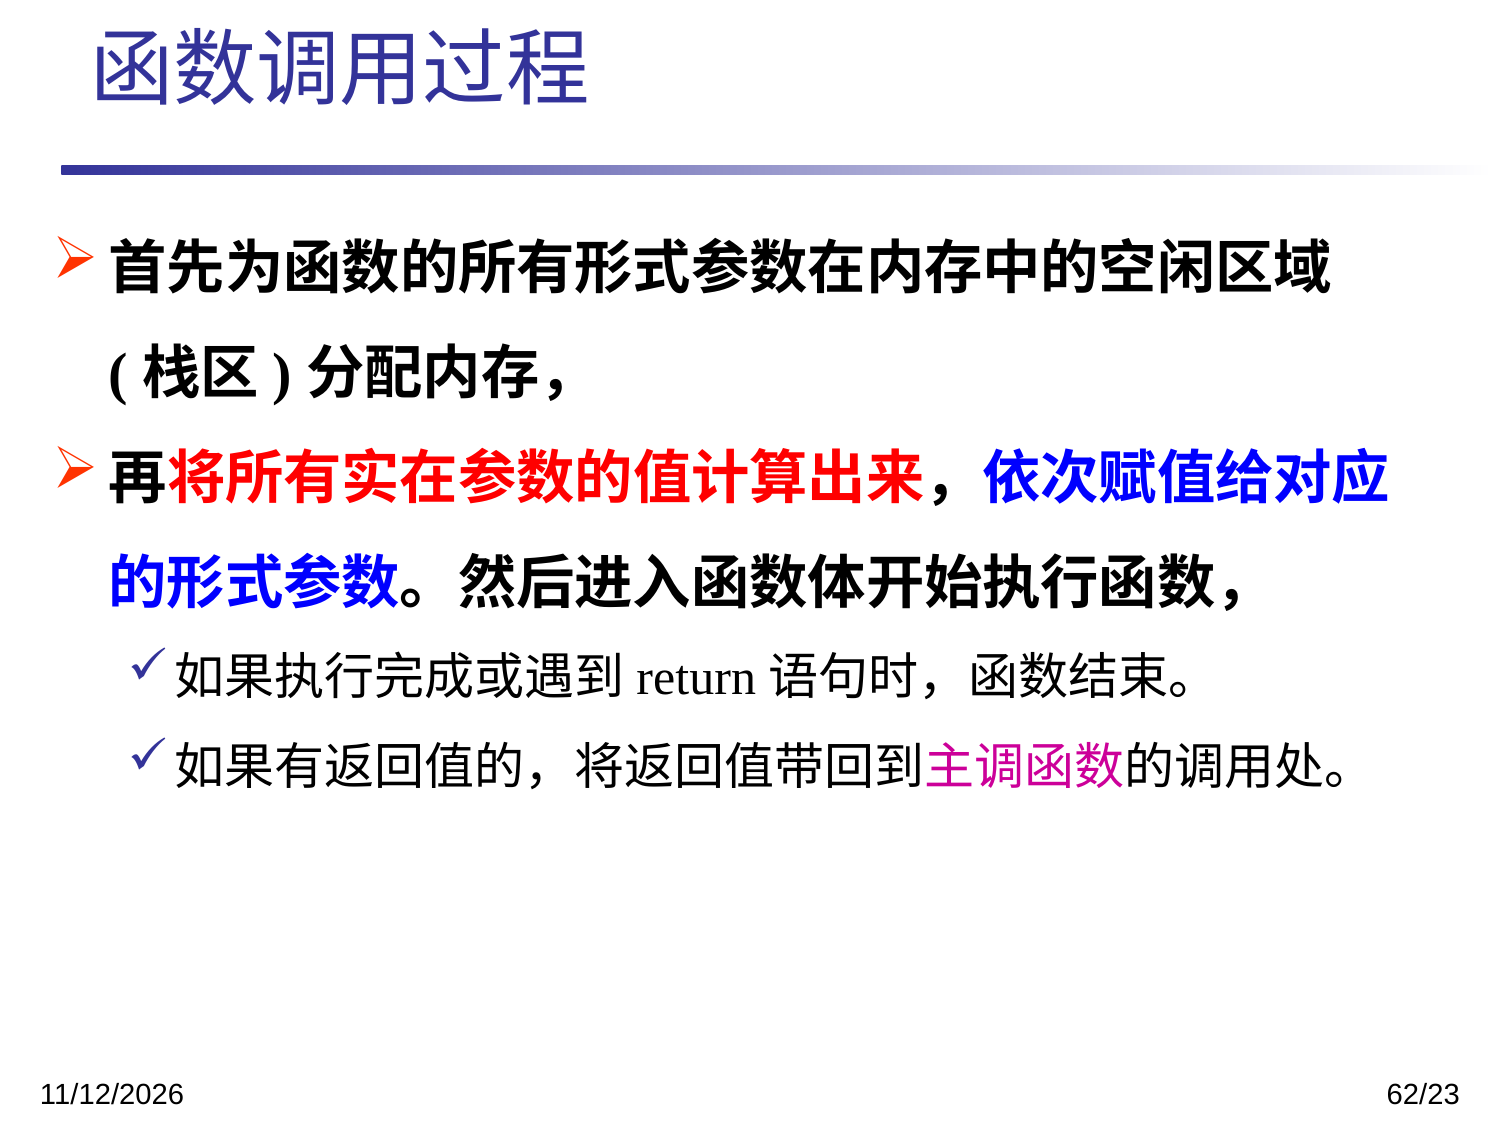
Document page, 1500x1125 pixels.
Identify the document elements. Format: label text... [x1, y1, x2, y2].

title 函数调用过程 [75, 24, 1475, 125]
slide_number 62/23 [1187, 1074, 1476, 1103]
list 首先为函数的所有形式参数在内存中的空闲区域(栈区)分配内存， 再将所有实在参数的值计算出来，依次赋值给对应的形式参数。然后进入函数体开始执行函数， 如果执行完成或遇到return语句时，函数结束。 如果有返回值的，将返回值带回到主调函数的调用处。 [37, 187, 1450, 1025]
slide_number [24, 1074, 376, 1103]
